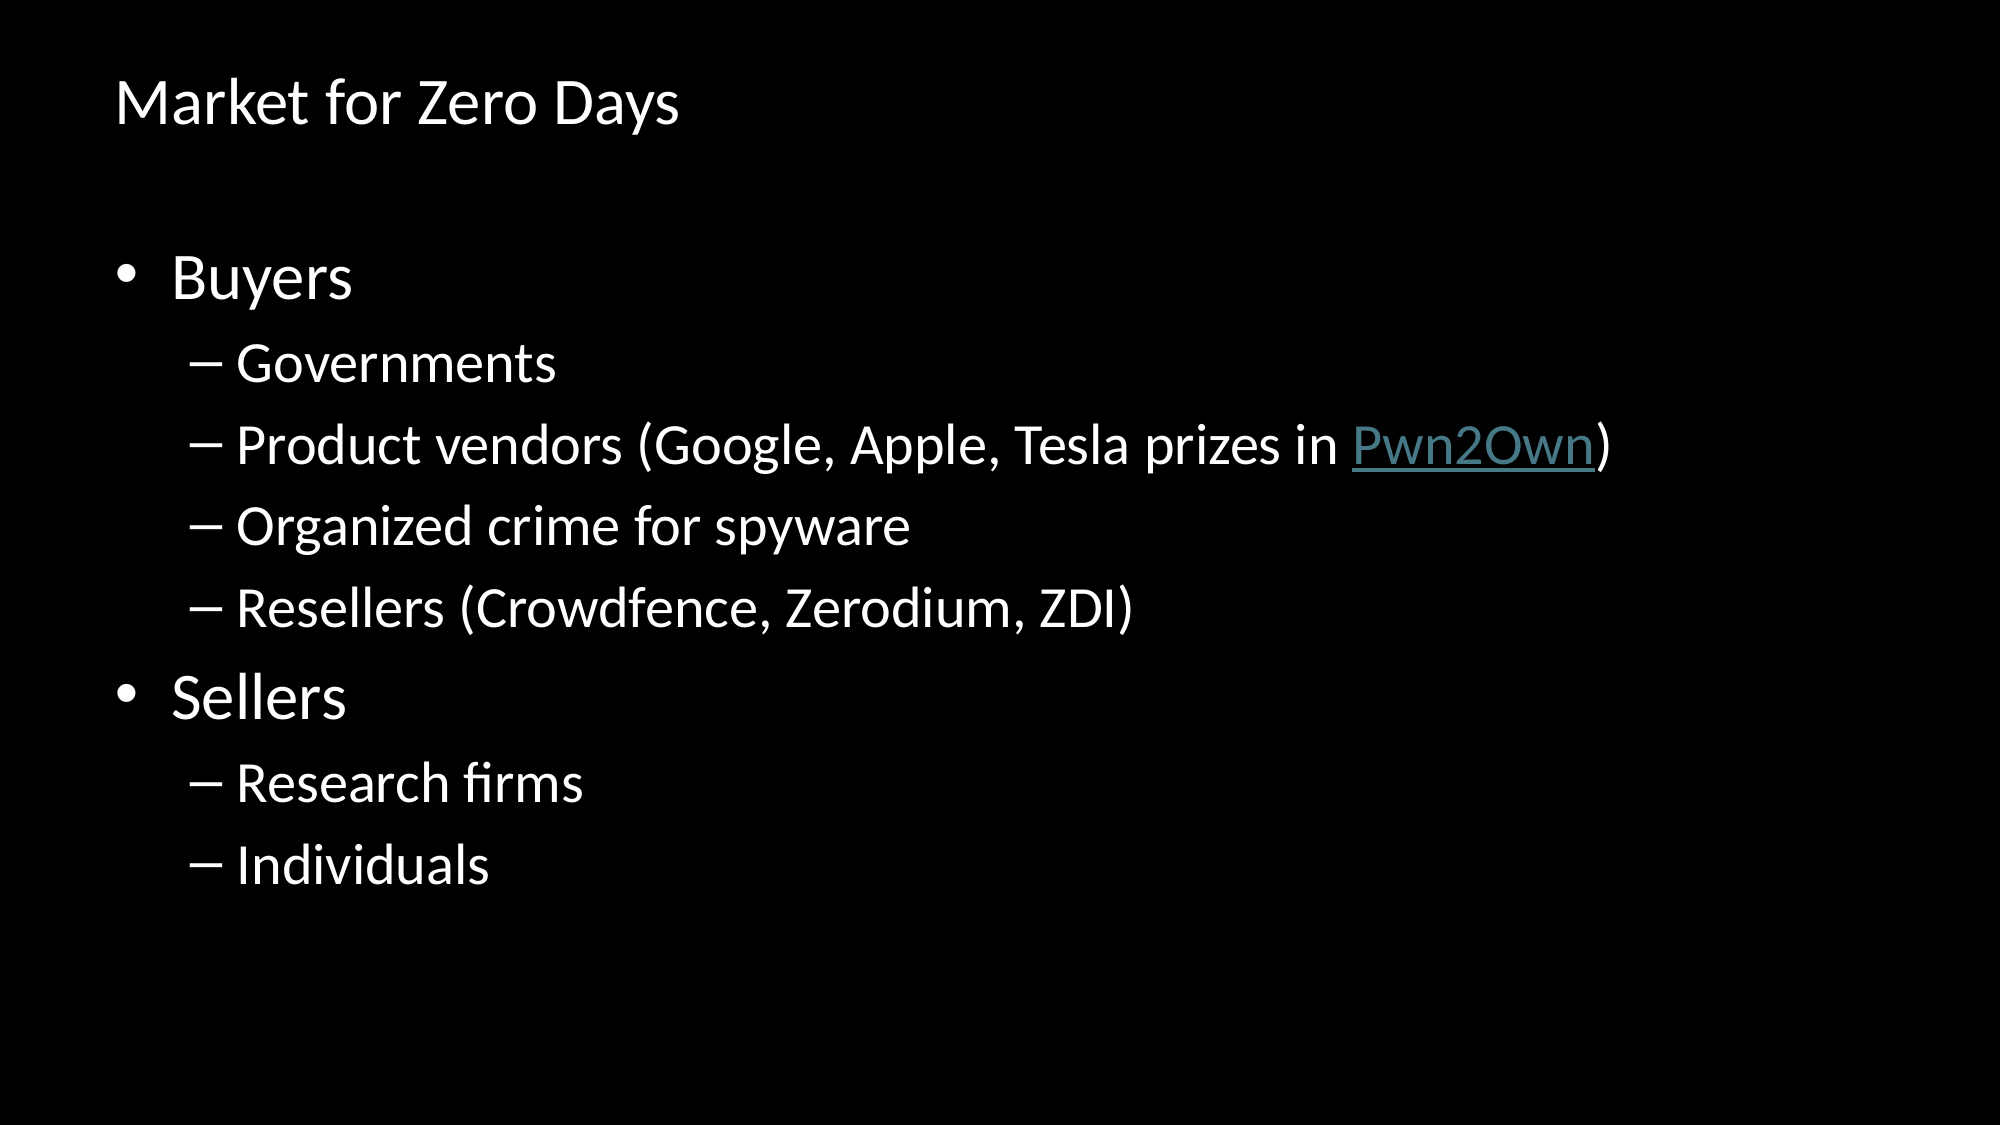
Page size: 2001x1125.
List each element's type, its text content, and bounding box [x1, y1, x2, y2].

list Buyers Governments Product vendors (Google, Apple, Tesla prizes in Pwn2Own) Organized crime for spyware Resellers (Crowdfence, Zerodium, ZDI) Sellers Research firms Individuals [99, 224, 1900, 1005]
title Market for Zero Days [99, 45, 1900, 150]
